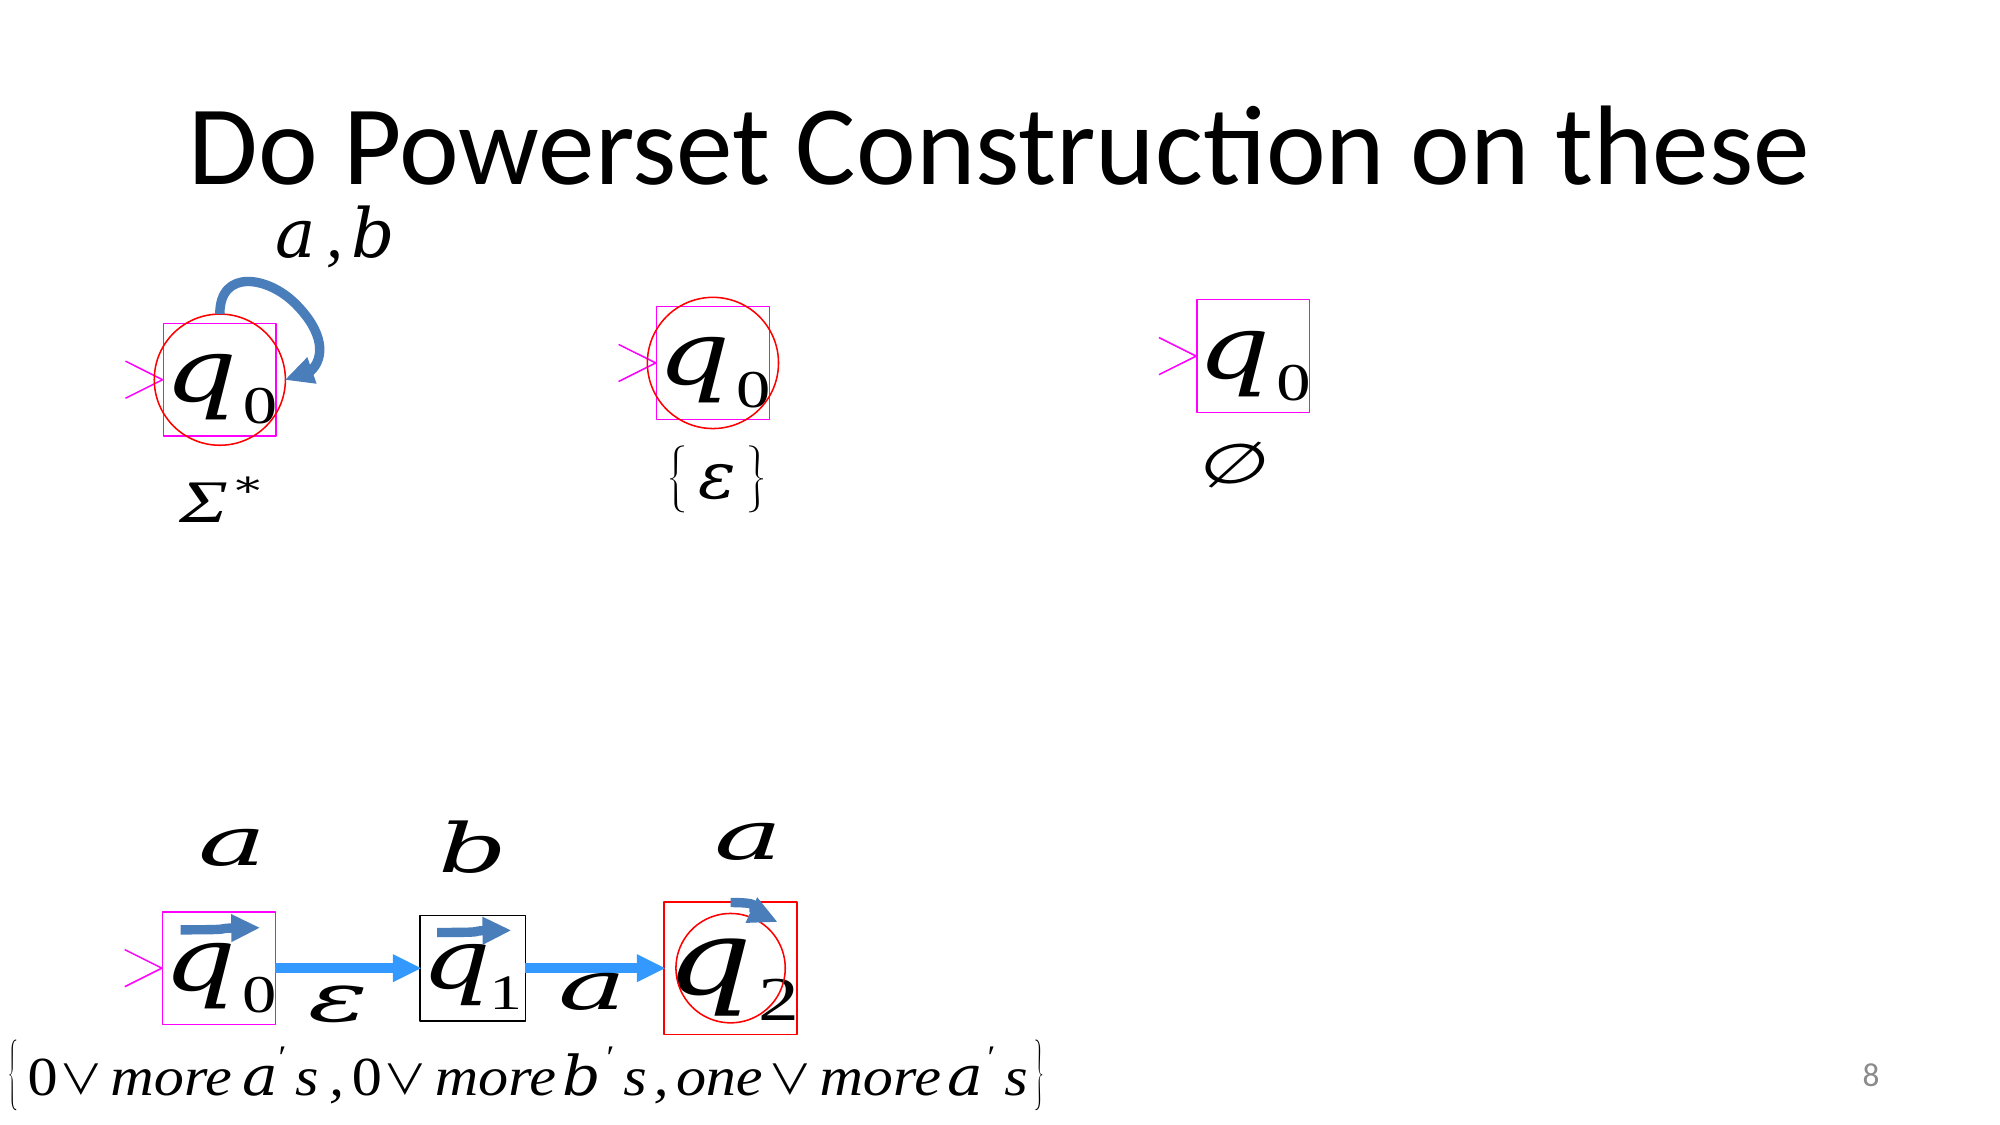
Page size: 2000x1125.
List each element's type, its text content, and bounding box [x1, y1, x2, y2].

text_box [1158, 300, 1310, 501]
slide_number 8 [1432, 1042, 1900, 1103]
title Do Powerset Construction on these [99, 45, 1900, 233]
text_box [618, 297, 779, 518]
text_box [125, 197, 394, 538]
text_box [8, 799, 1047, 1114]
